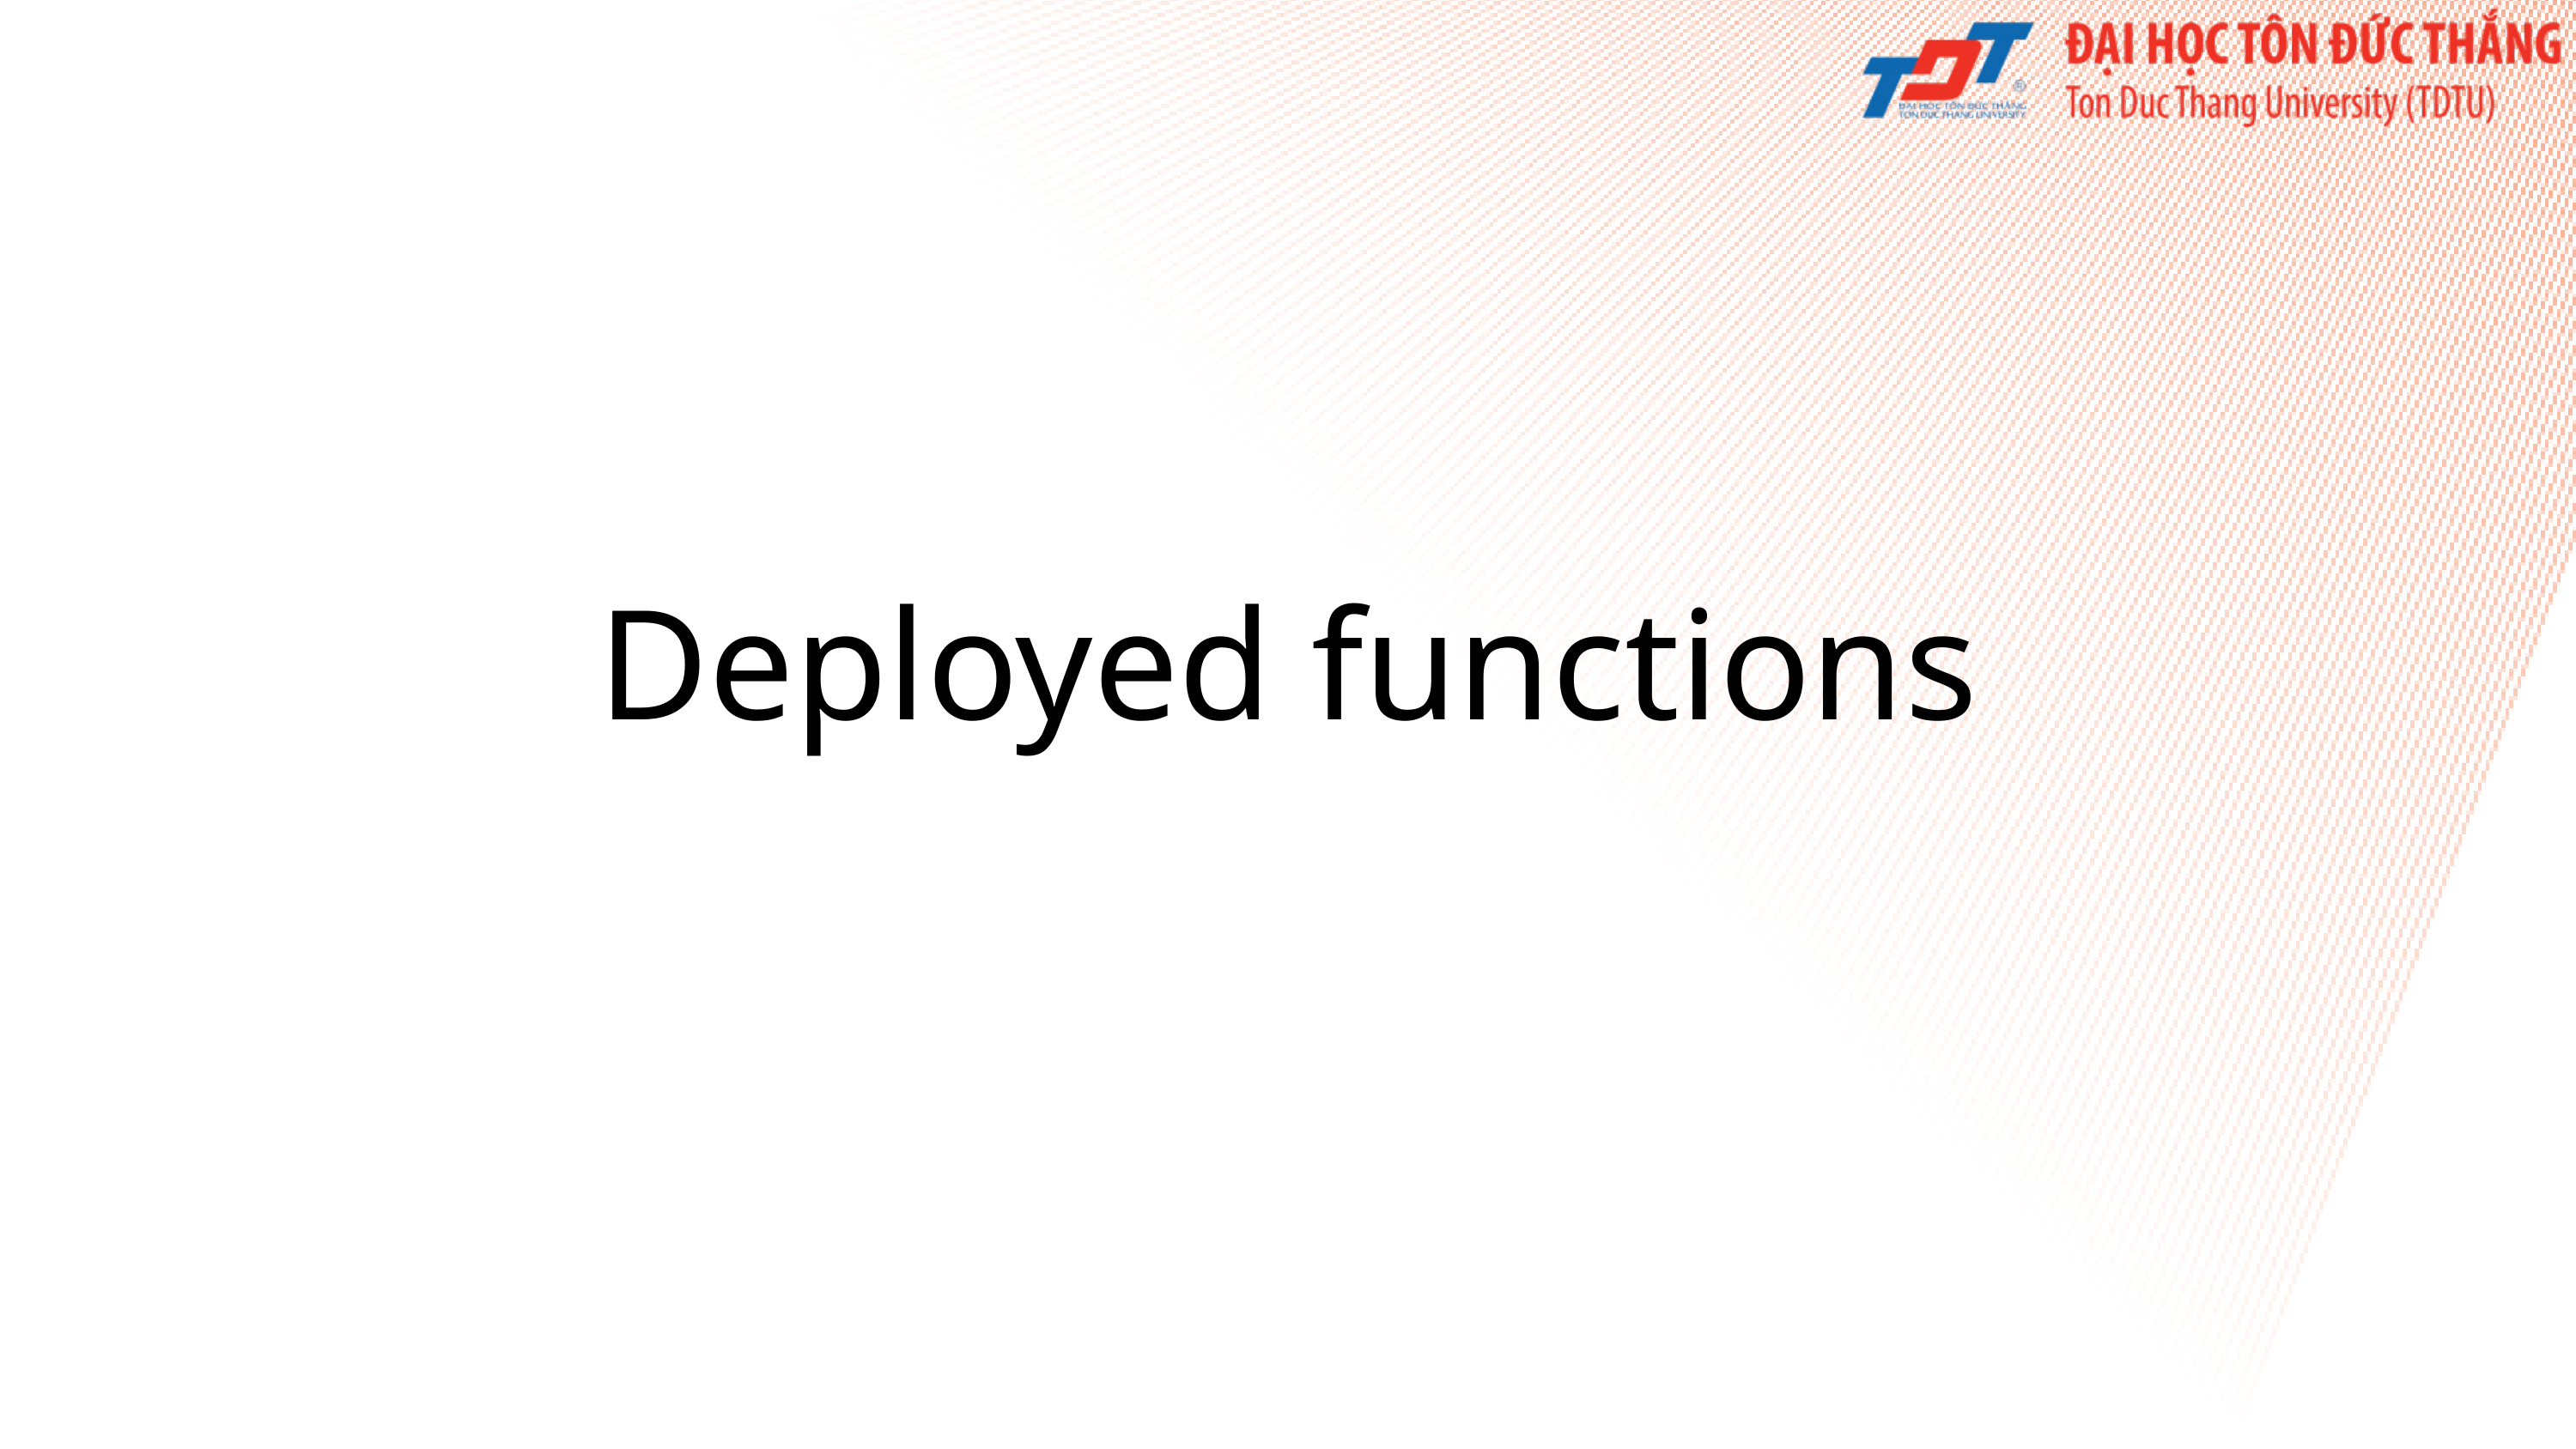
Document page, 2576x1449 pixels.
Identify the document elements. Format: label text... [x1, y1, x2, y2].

text_box Deployed functions [485, 567, 796, 751]
picture [802, 0, 2576, 1431]
